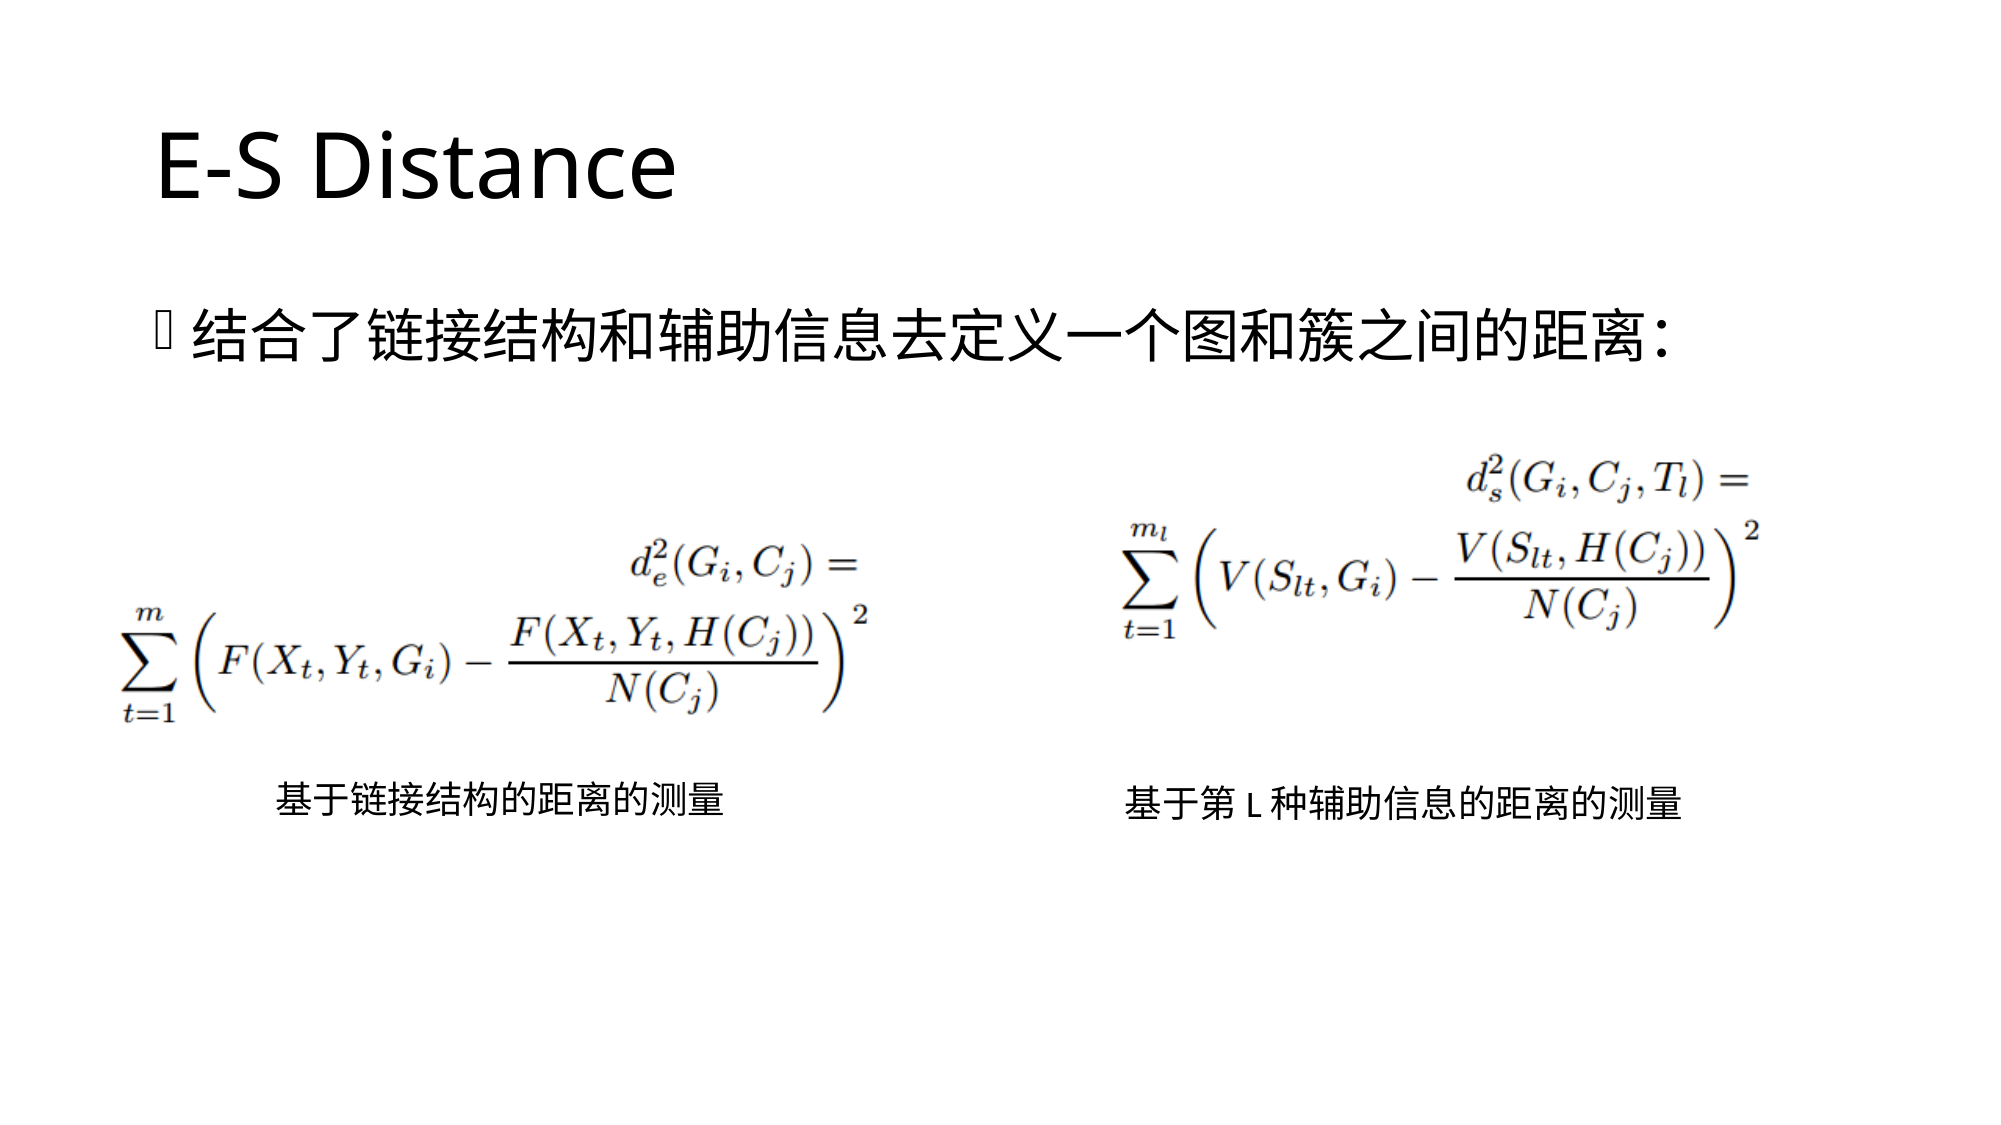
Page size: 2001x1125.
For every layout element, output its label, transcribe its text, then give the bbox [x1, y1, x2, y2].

picture [1083, 436, 1774, 653]
text_box 基于链接结构的距离的测量 [260, 768, 740, 829]
list 结合了链接结构和辅助信息去定义一个图和簇之间的距离： [138, 299, 1864, 1014]
picture [119, 505, 881, 746]
text_box 基于第L种辅助信息的距离的测量 [1109, 772, 1699, 833]
title E-S Distance [138, 60, 1864, 278]
